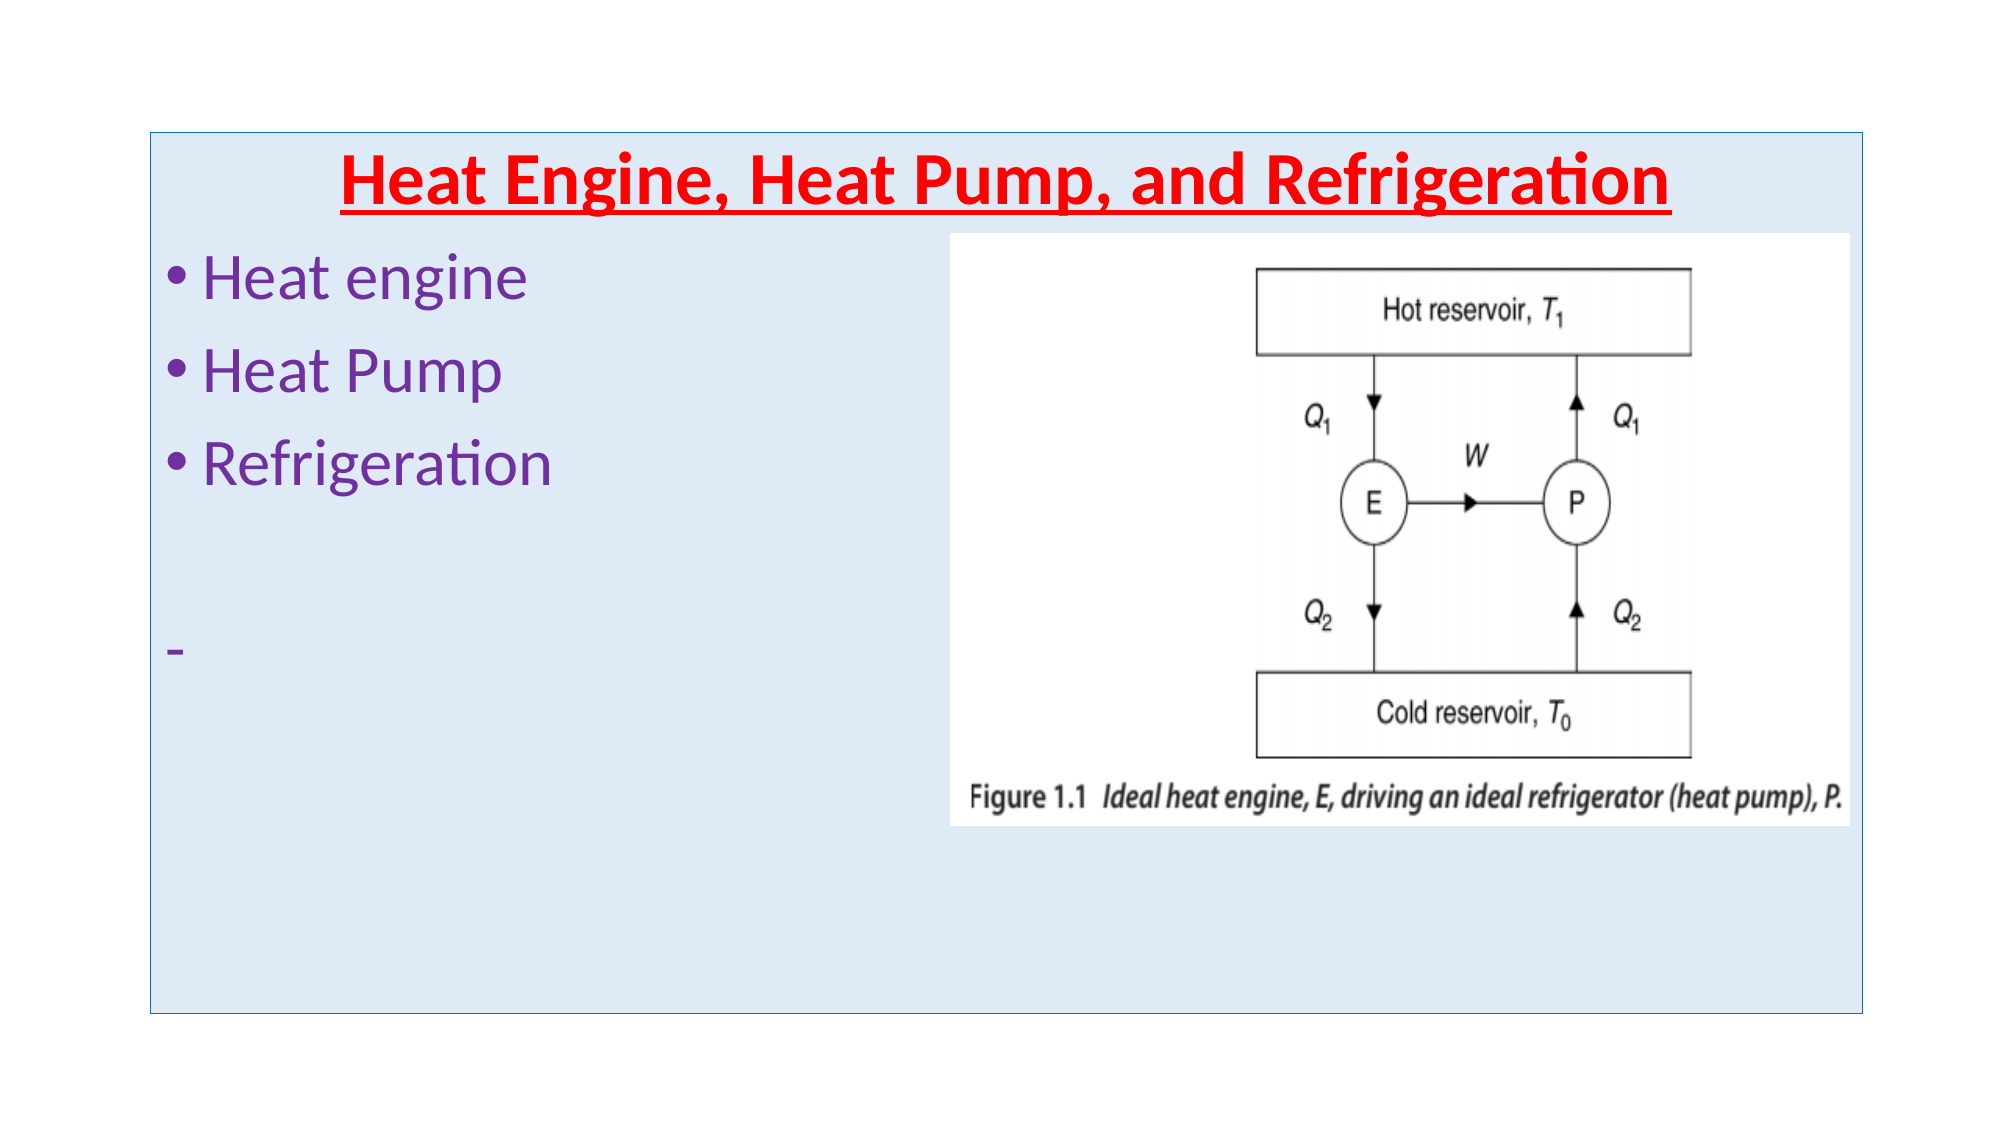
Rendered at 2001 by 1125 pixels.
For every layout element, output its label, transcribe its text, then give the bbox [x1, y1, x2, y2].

picture [949, 233, 1850, 826]
list Heat Engine, Heat Pump, and Refrigeration Heat engine Heat Pump Refrigeration - [150, 132, 1863, 1014]
